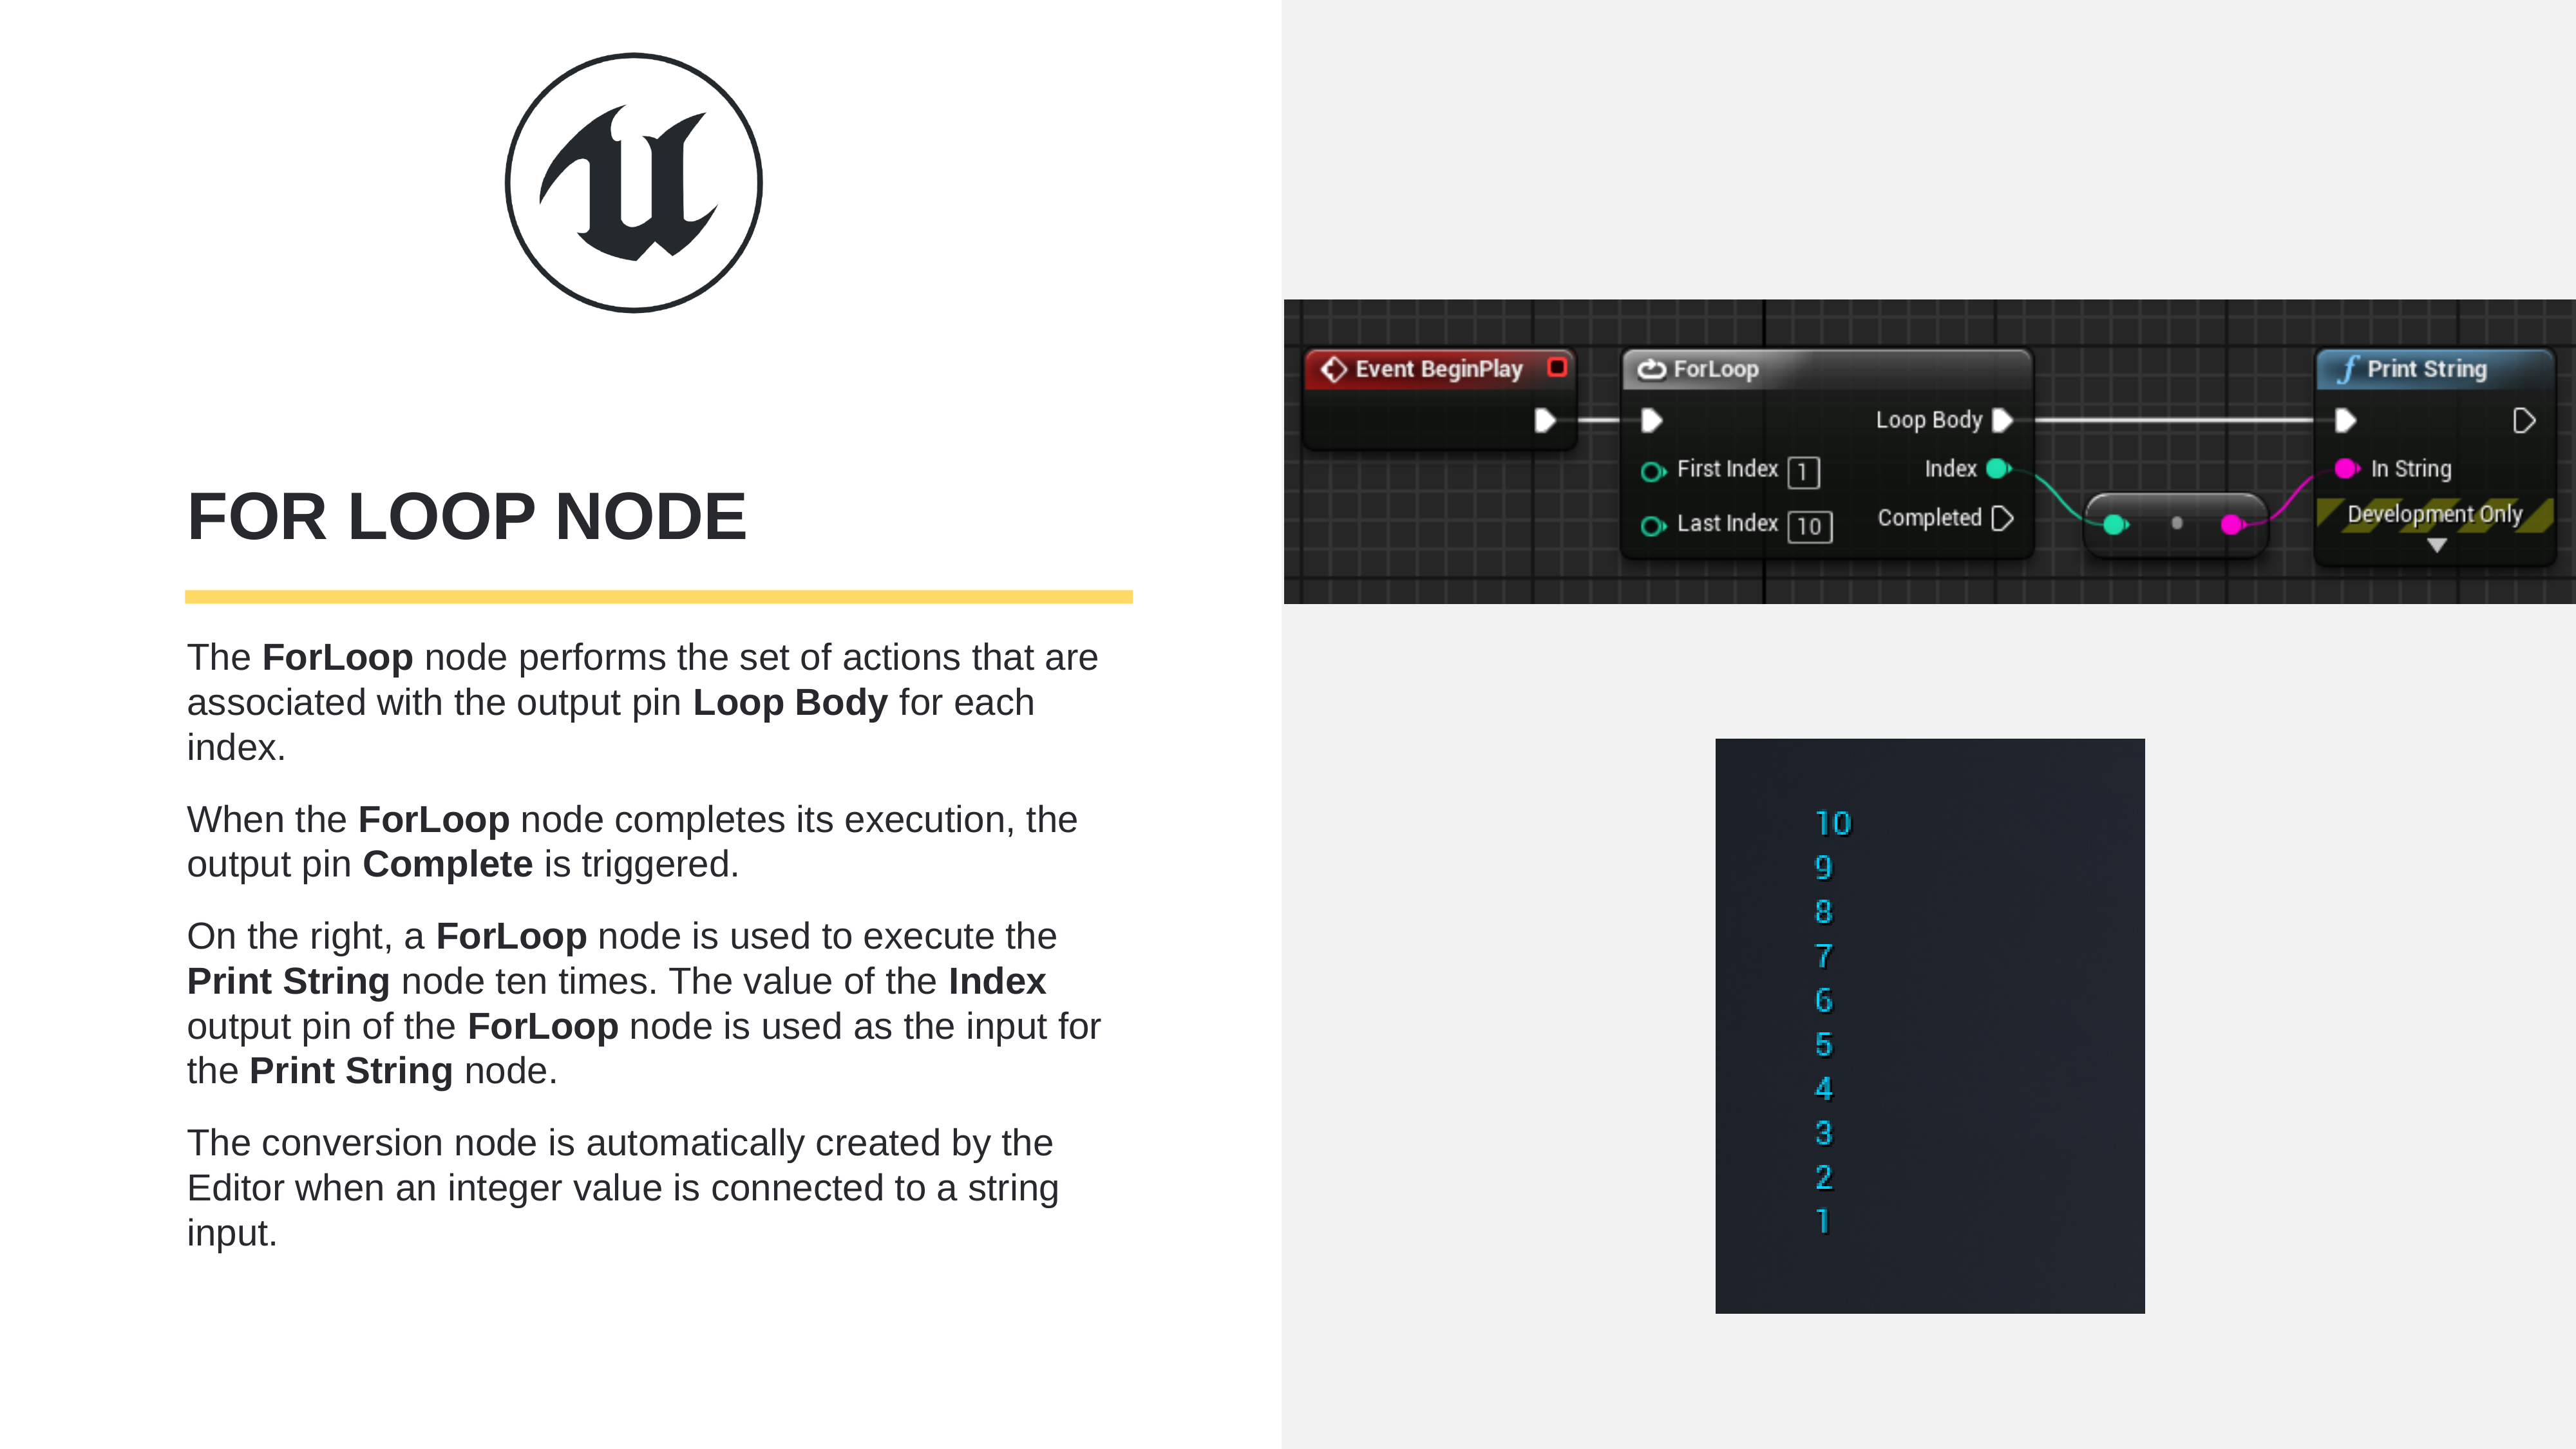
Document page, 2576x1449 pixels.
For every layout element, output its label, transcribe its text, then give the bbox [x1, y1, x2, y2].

title For Loop node [177, 97, 1133, 558]
picture [495, 43, 773, 97]
picture [1716, 739, 2145, 1314]
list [1284, 299, 2576, 604]
list The ForLoop node performs the set of actions that are associated with the output pin Loop Body for each index. When the ForLoop node completes its execution, the output pin Complete is triggered. On the right, a ForLoop node is used to execute the Print String node ten times. The value of the Index output pin of the ForLoop node is used as the input for the Print String node. The conversion node is automatically created by the Editor when an integer value is connected to a string input. [177, 628, 1133, 1449]
